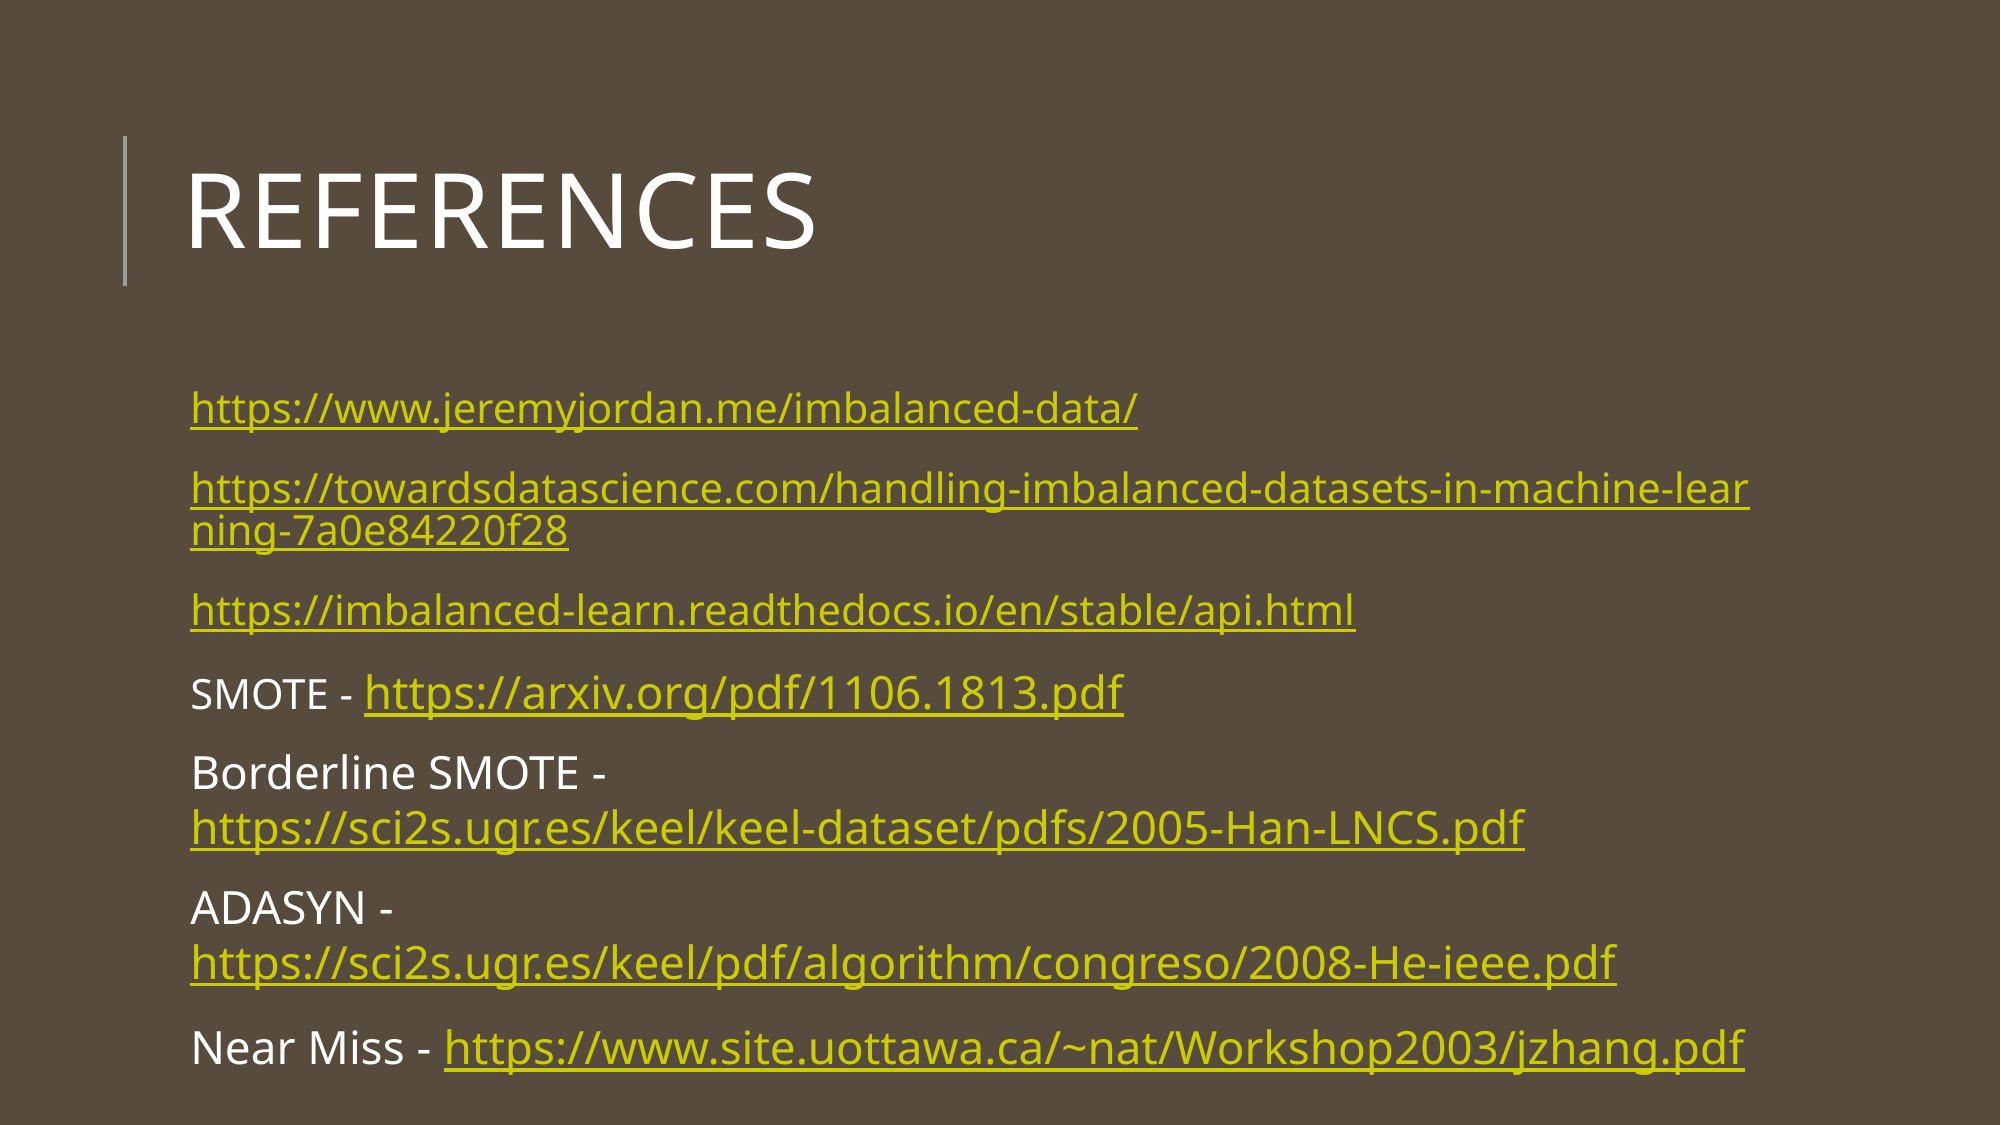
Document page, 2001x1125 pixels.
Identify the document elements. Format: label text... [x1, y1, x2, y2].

title References [168, 96, 1763, 342]
list https://www.jeremyjordan.me/imbalanced-data/ https://towardsdatascience.com/handling-imbalanced-datasets-in-machine-learning-7a0e84220f28 https://imbalanced-learn.readthedocs.io/en/stable/api.html SMOTE - https://arxiv.org/pdf/1106.1813.pdf Borderline SMOTE - https://sci2s.ugr.es/keel/keel-dataset/pdfs/2005-Han-LNCS.pdf ADASYN - https://sci2s.ugr.es/keel/pdf/algorithm/congreso/2008-He-ieee.pdf Near Miss - https://www.site.uottawa.ca/~nat/Workshop2003/jzhang.pdf [168, 375, 1763, 1035]
